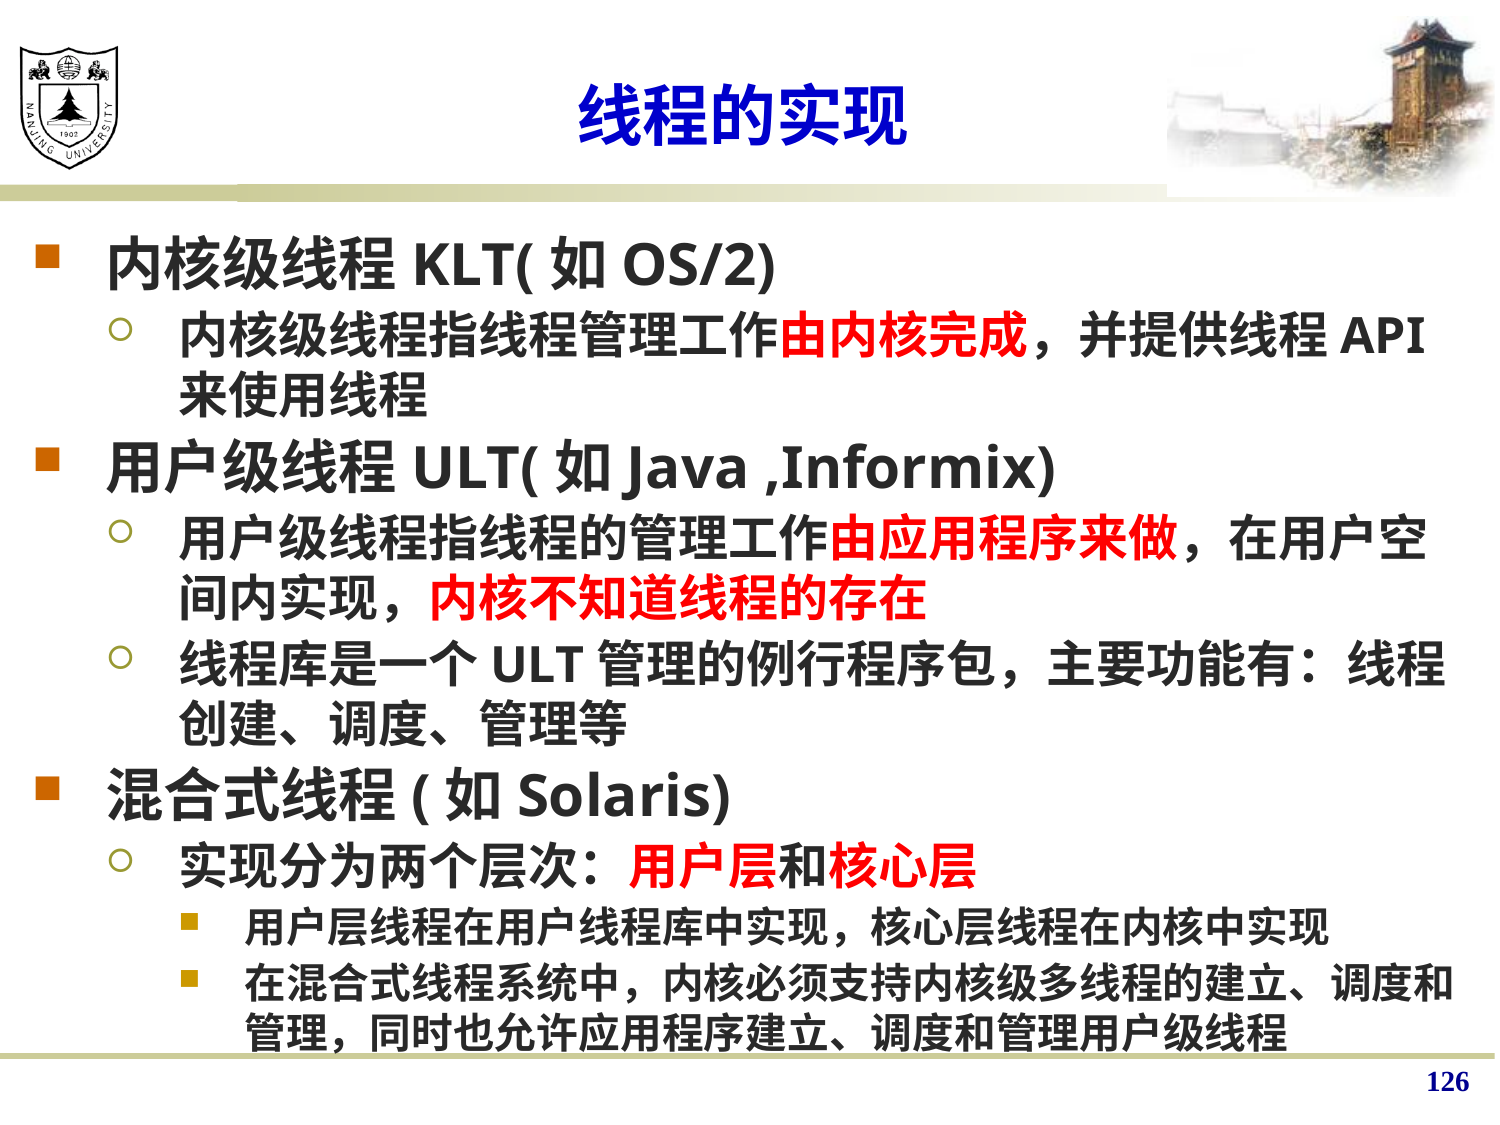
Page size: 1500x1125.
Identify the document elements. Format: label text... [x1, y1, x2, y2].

picture [14, 42, 124, 173]
text_box 内核级线程KLT(如OS/2) 内核级线程指线程管理工作由内核完成，并提供线程API来使用线程 用户级线程ULT(如Java ,Informix) 用户级线程指线程的管理工作由应用程序来做，在用户空间内实现，内核不知道线程的存在 线程库是一个ULT管理的例行程序包，主要功能有：线程创建、调度、管理等 混合式线程(如Solaris) 实现分为两个层次：用户层和核心层 用户层线程在用户线程库中实现，核心层线程在内核中实现 在混合式线程系统中，内核必须支持内核级多线程的建立、调度和管理，同时也允许应用程序建立、调度和管理用户级线程 [17, 219, 1489, 1059]
slide_number 126 [1399, 1054, 1496, 1125]
picture [0, 1053, 17, 1059]
picture [1167, 16, 1495, 197]
text_box 线程的实现 [123, 66, 1331, 161]
